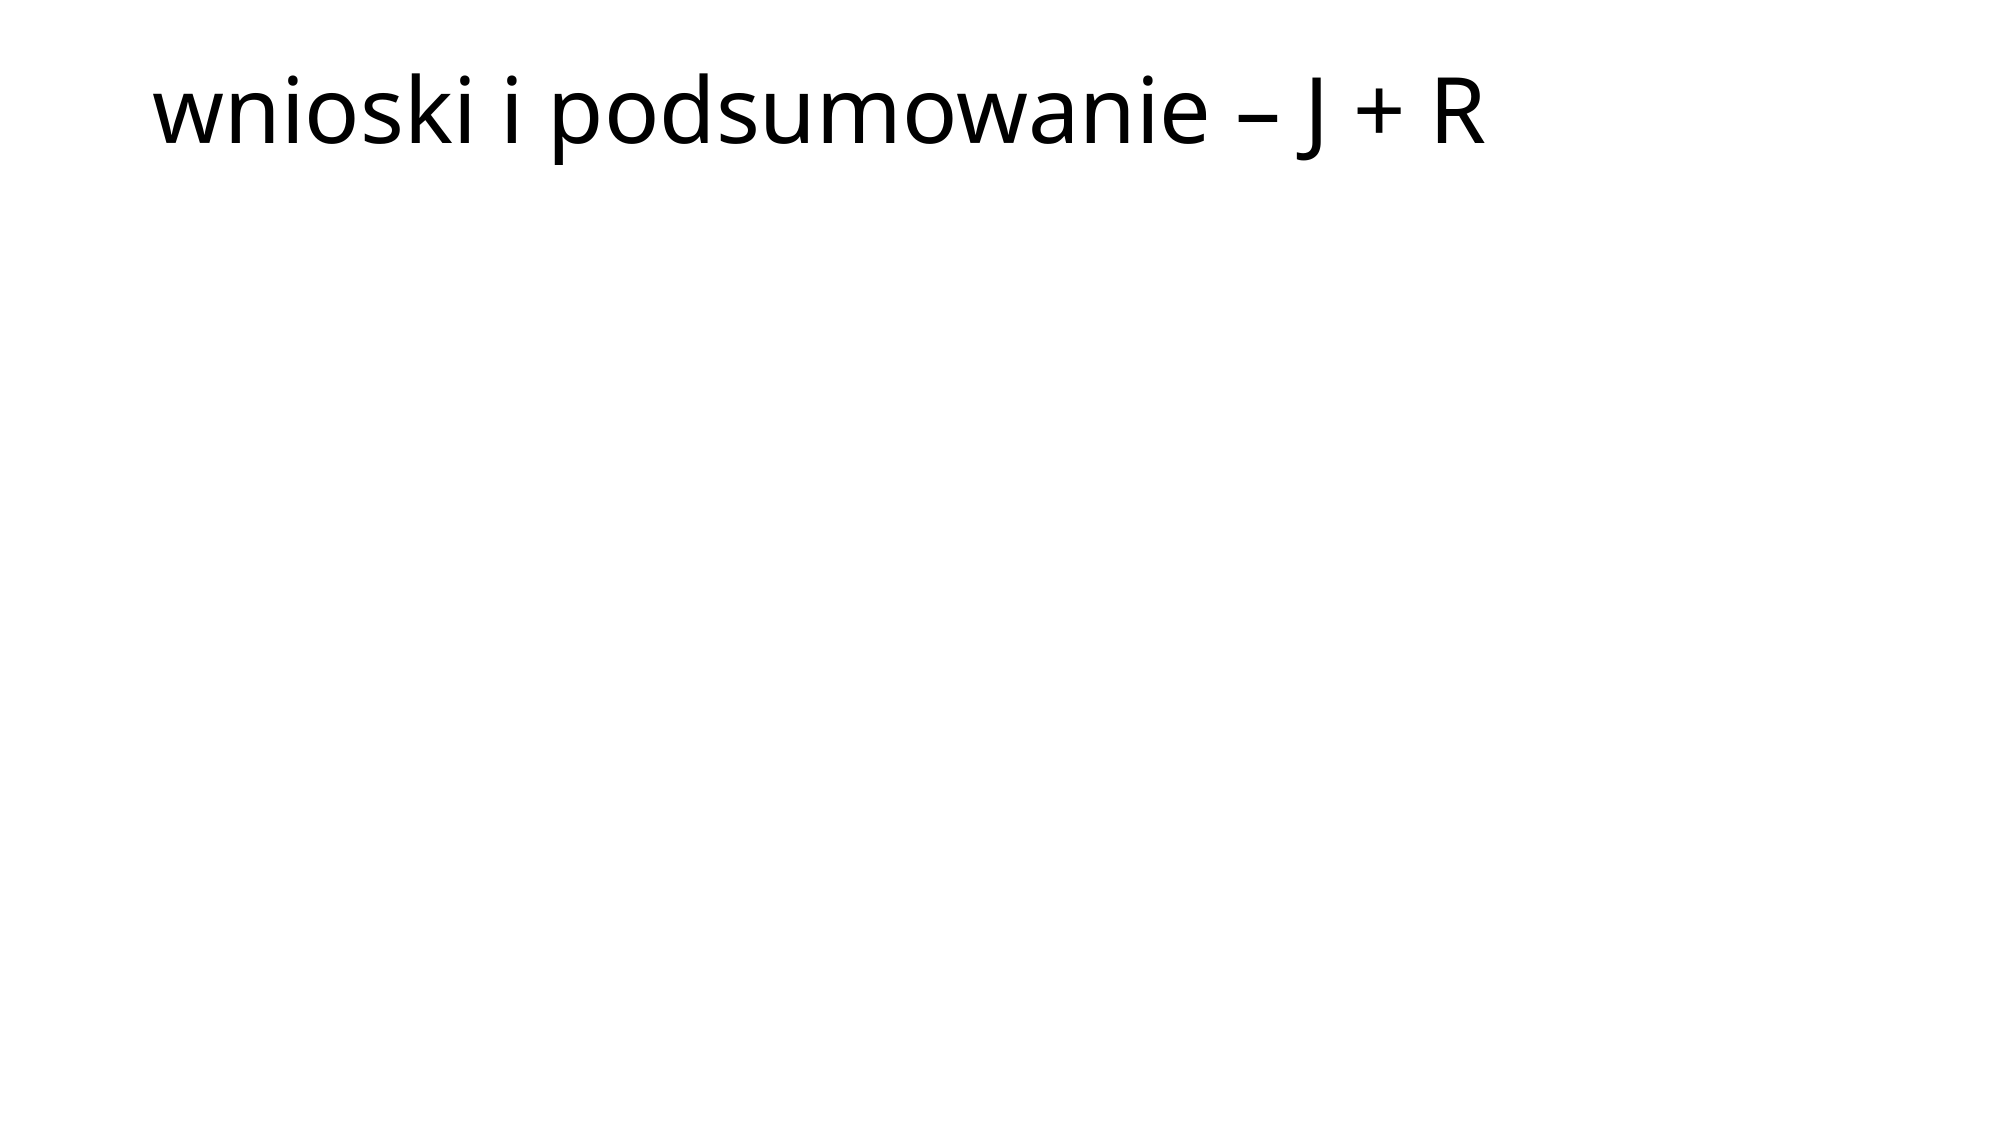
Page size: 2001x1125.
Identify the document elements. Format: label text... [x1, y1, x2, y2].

title wnioski i podsumowanie – J + R [137, 59, 1863, 278]
